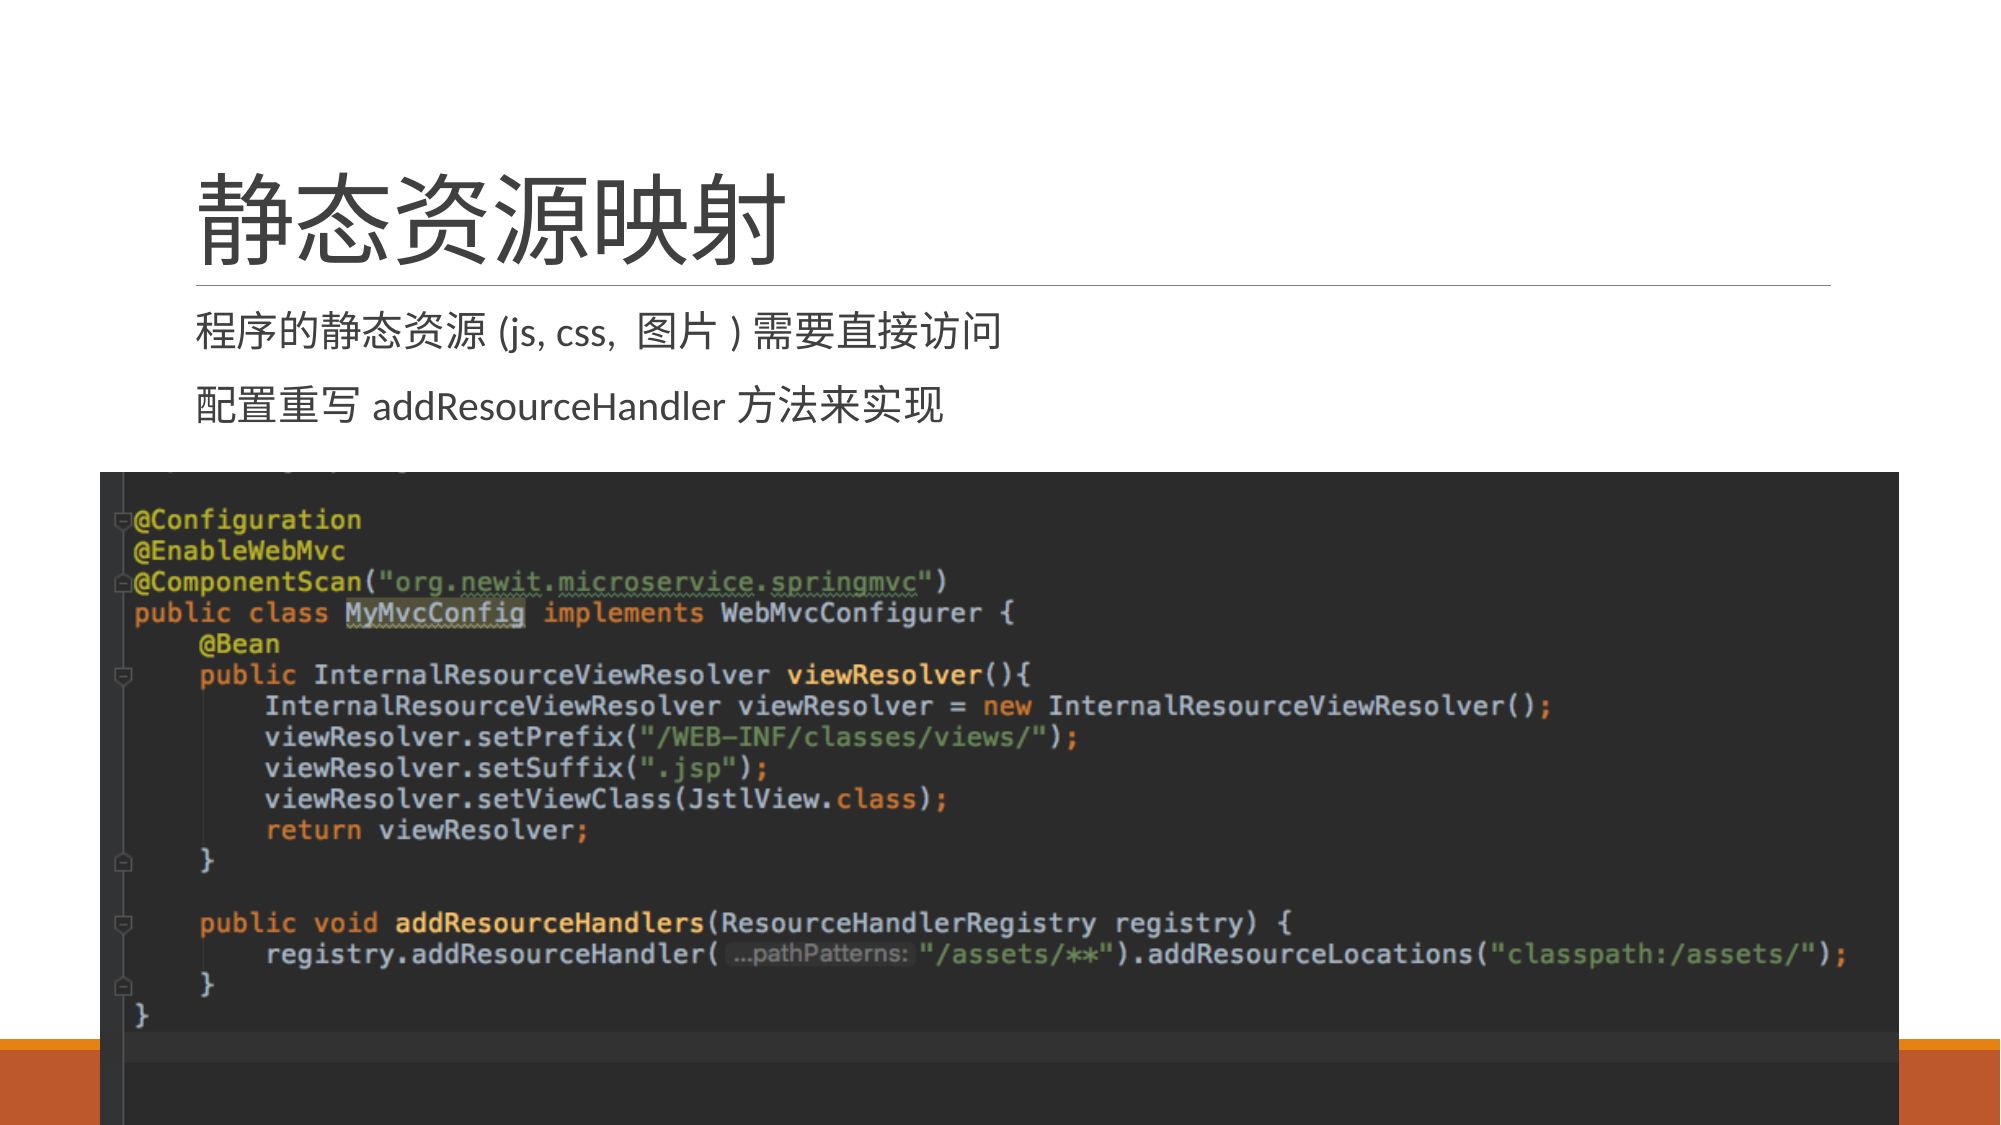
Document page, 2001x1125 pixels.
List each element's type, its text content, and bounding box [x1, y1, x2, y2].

title 静态资源映射 [180, 47, 1830, 285]
list 程序的静态资源(js, css, 图片)需要直接访问 配置重写addResourceHandler方法来实现 [180, 302, 1830, 468]
picture [100, 472, 1900, 1125]
